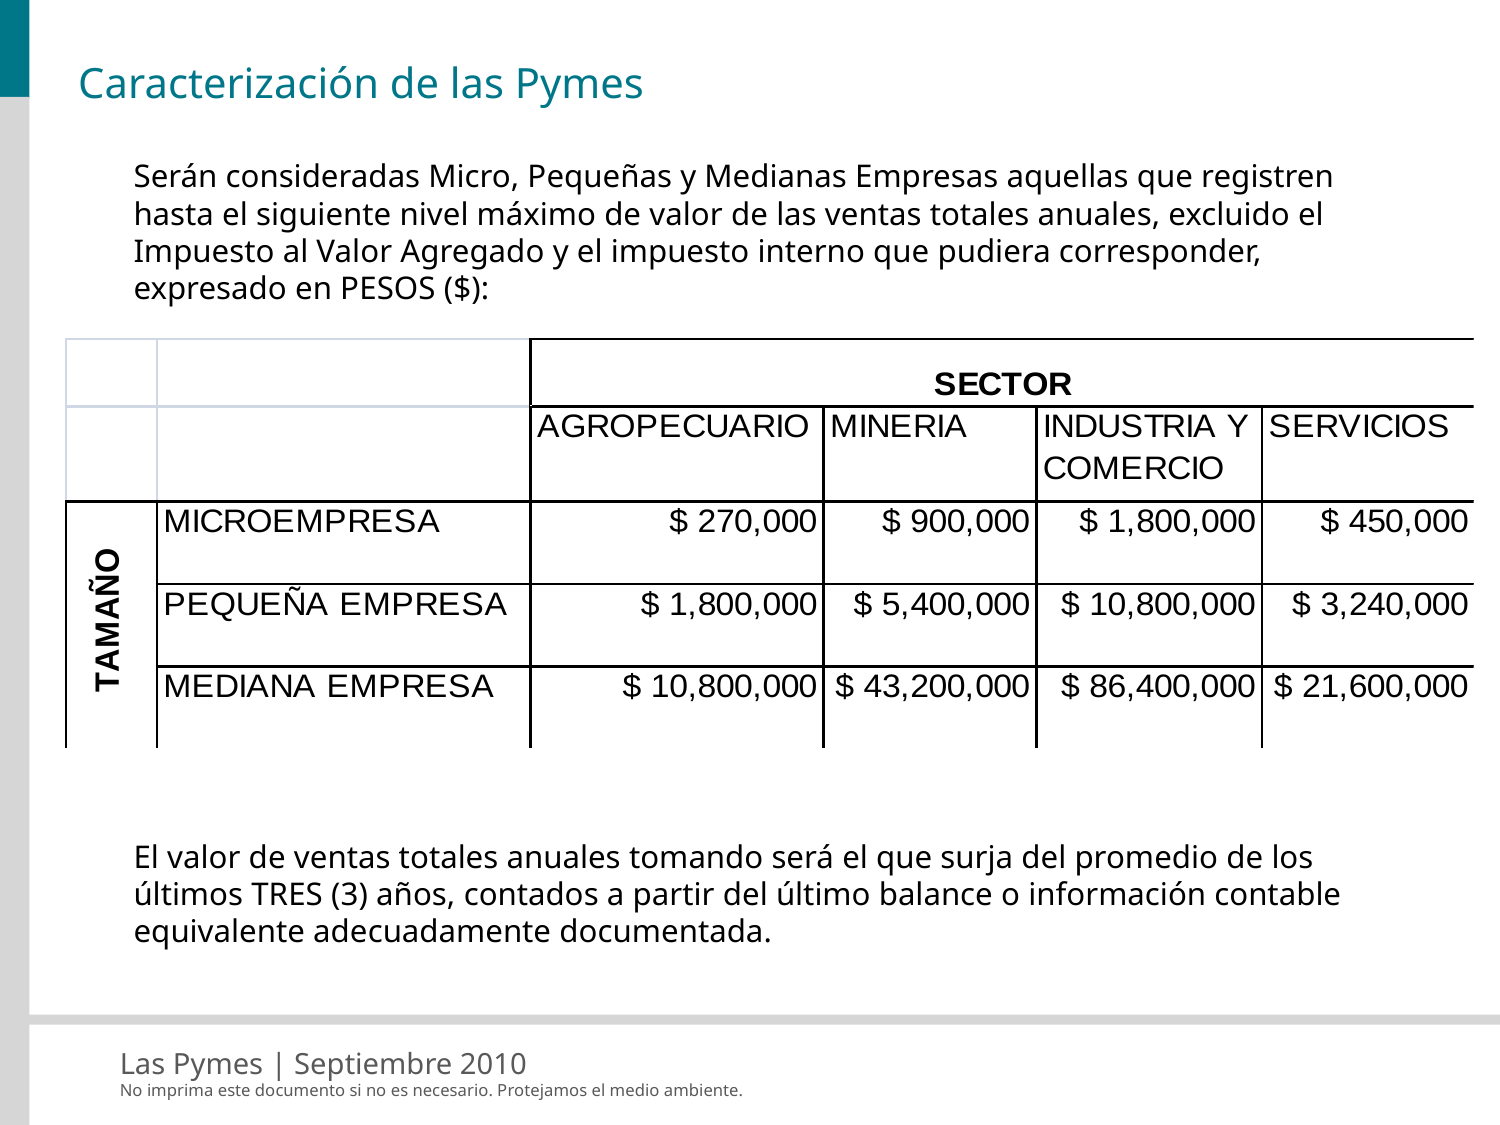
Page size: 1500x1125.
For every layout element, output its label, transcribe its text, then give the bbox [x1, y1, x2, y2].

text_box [64, 337, 1477, 751]
title Caracterización de las Pymes [77, 56, 1465, 106]
list Serán consideradas Micro, Pequeñas y Medianas Empresas aquellas que registren hasta el siguiente nivel máximo de valor de las ventas totales anuales, excluido el Impuesto al Valor Agregado y el impuesto interno que pudiera corresponder, expresado en PESOS ($): El valor de ventas totales anuales tomando será el que surja del promedio de los últimos TRES (3) años, contados a partir del último balance o información contable equivalente adecuadamente documentada. [118, 148, 1413, 336]
list Serán consideradas Micro, Pequeñas y Medianas Empresas aquellas que registren hasta el siguiente nivel máximo de valor de las ventas totales anuales, excluido el Impuesto al Valor Agregado y el impuesto interno que pudiera corresponder, expresado en PESOS ($): El valor de ventas totales anuales tomando será el que surja del promedio de los últimos TRES (3) años, contados a partir del último balance o información contable equivalente adecuadamente documentada. [118, 760, 1413, 988]
